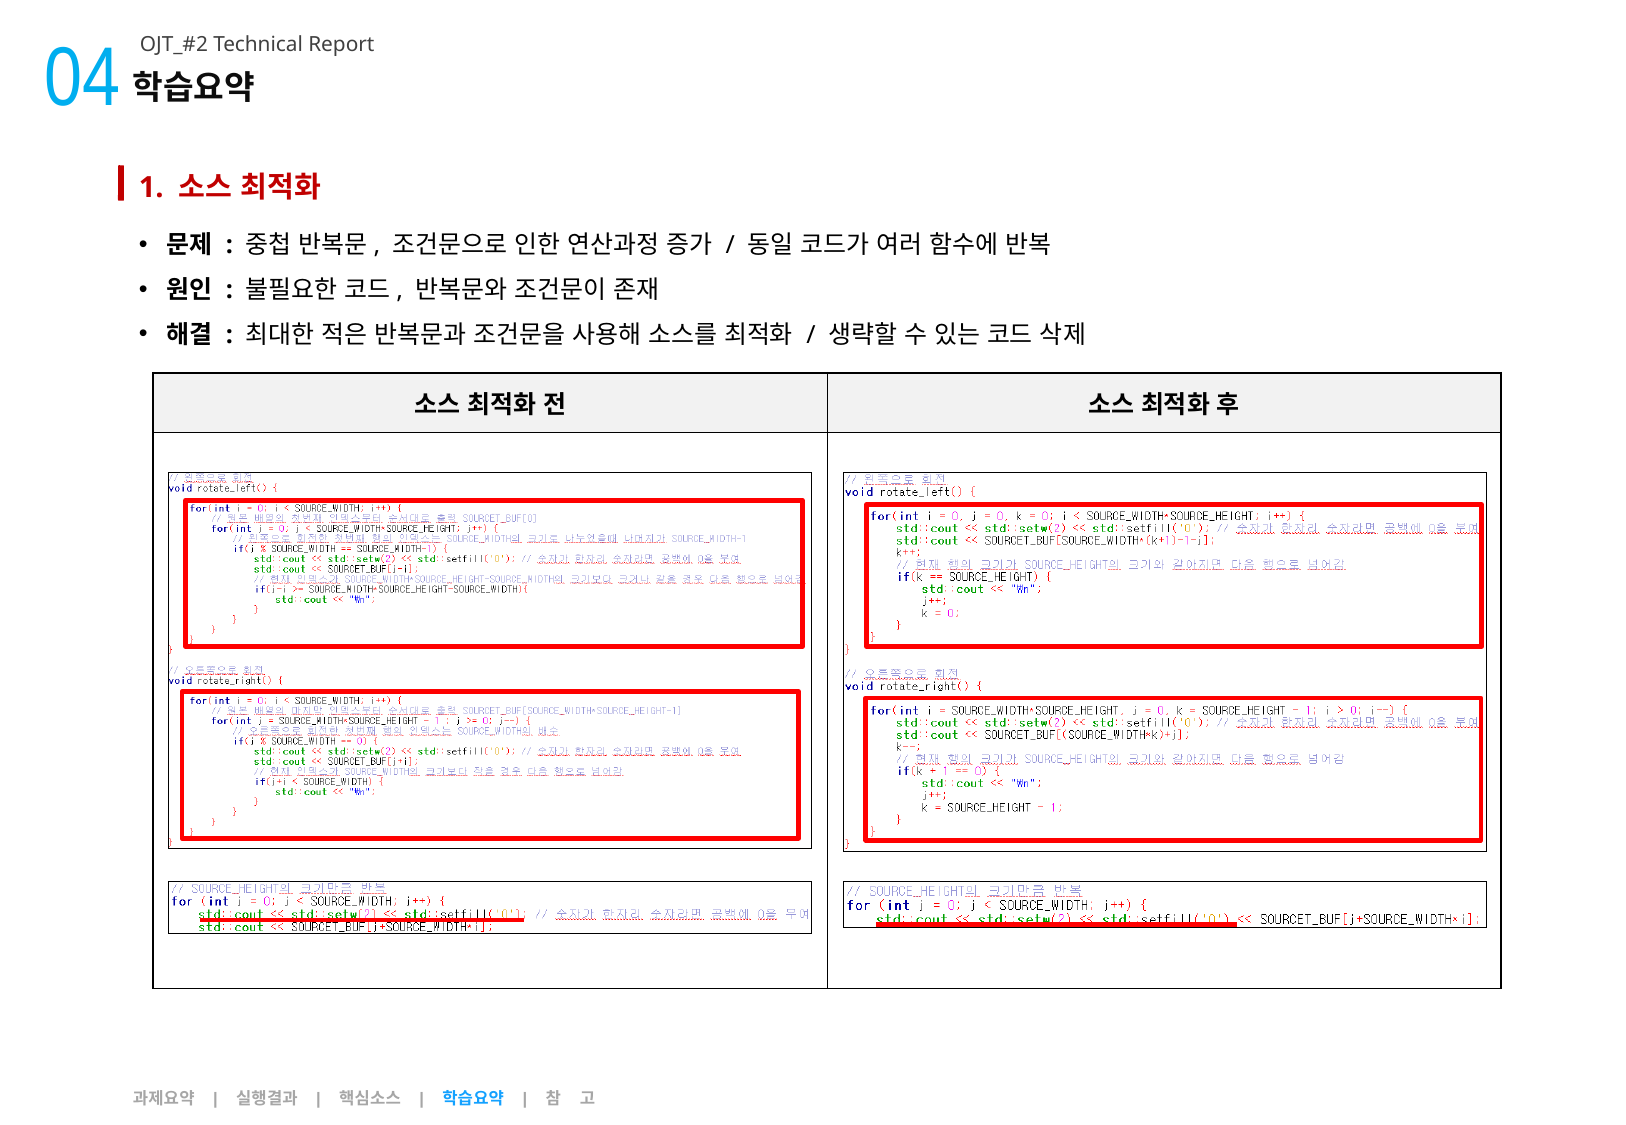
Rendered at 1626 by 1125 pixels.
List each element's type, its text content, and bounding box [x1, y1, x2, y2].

picture [843, 472, 1487, 853]
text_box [117, 165, 597, 210]
table_cell [828, 433, 1500, 988]
picture [168, 880, 813, 934]
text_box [29, 11, 1005, 134]
table_header 소스 최적화 전 [154, 374, 827, 432]
picture [843, 880, 1487, 928]
text_box 과제요약 | 실행결과 | 핵심소스 | 학습요약 | 참 고 [118, 1080, 1625, 1116]
table_header 소스 최적화 후 [828, 374, 1500, 432]
text_box 문제 : 중첩 반복문, 조건문으로 인한 연산과정 증가 / 동일 코드가 여러 함수에 반복 원인 : 불필요한 코드, 반복문와 조건문이 존재 해결 : 최대한 적은 반복문과 조건문을 사용해 소스를 최적화 / 생략할 수 있는 코드 삭제 [124, 210, 1513, 355]
table_cell [154, 433, 827, 988]
picture [168, 472, 813, 850]
